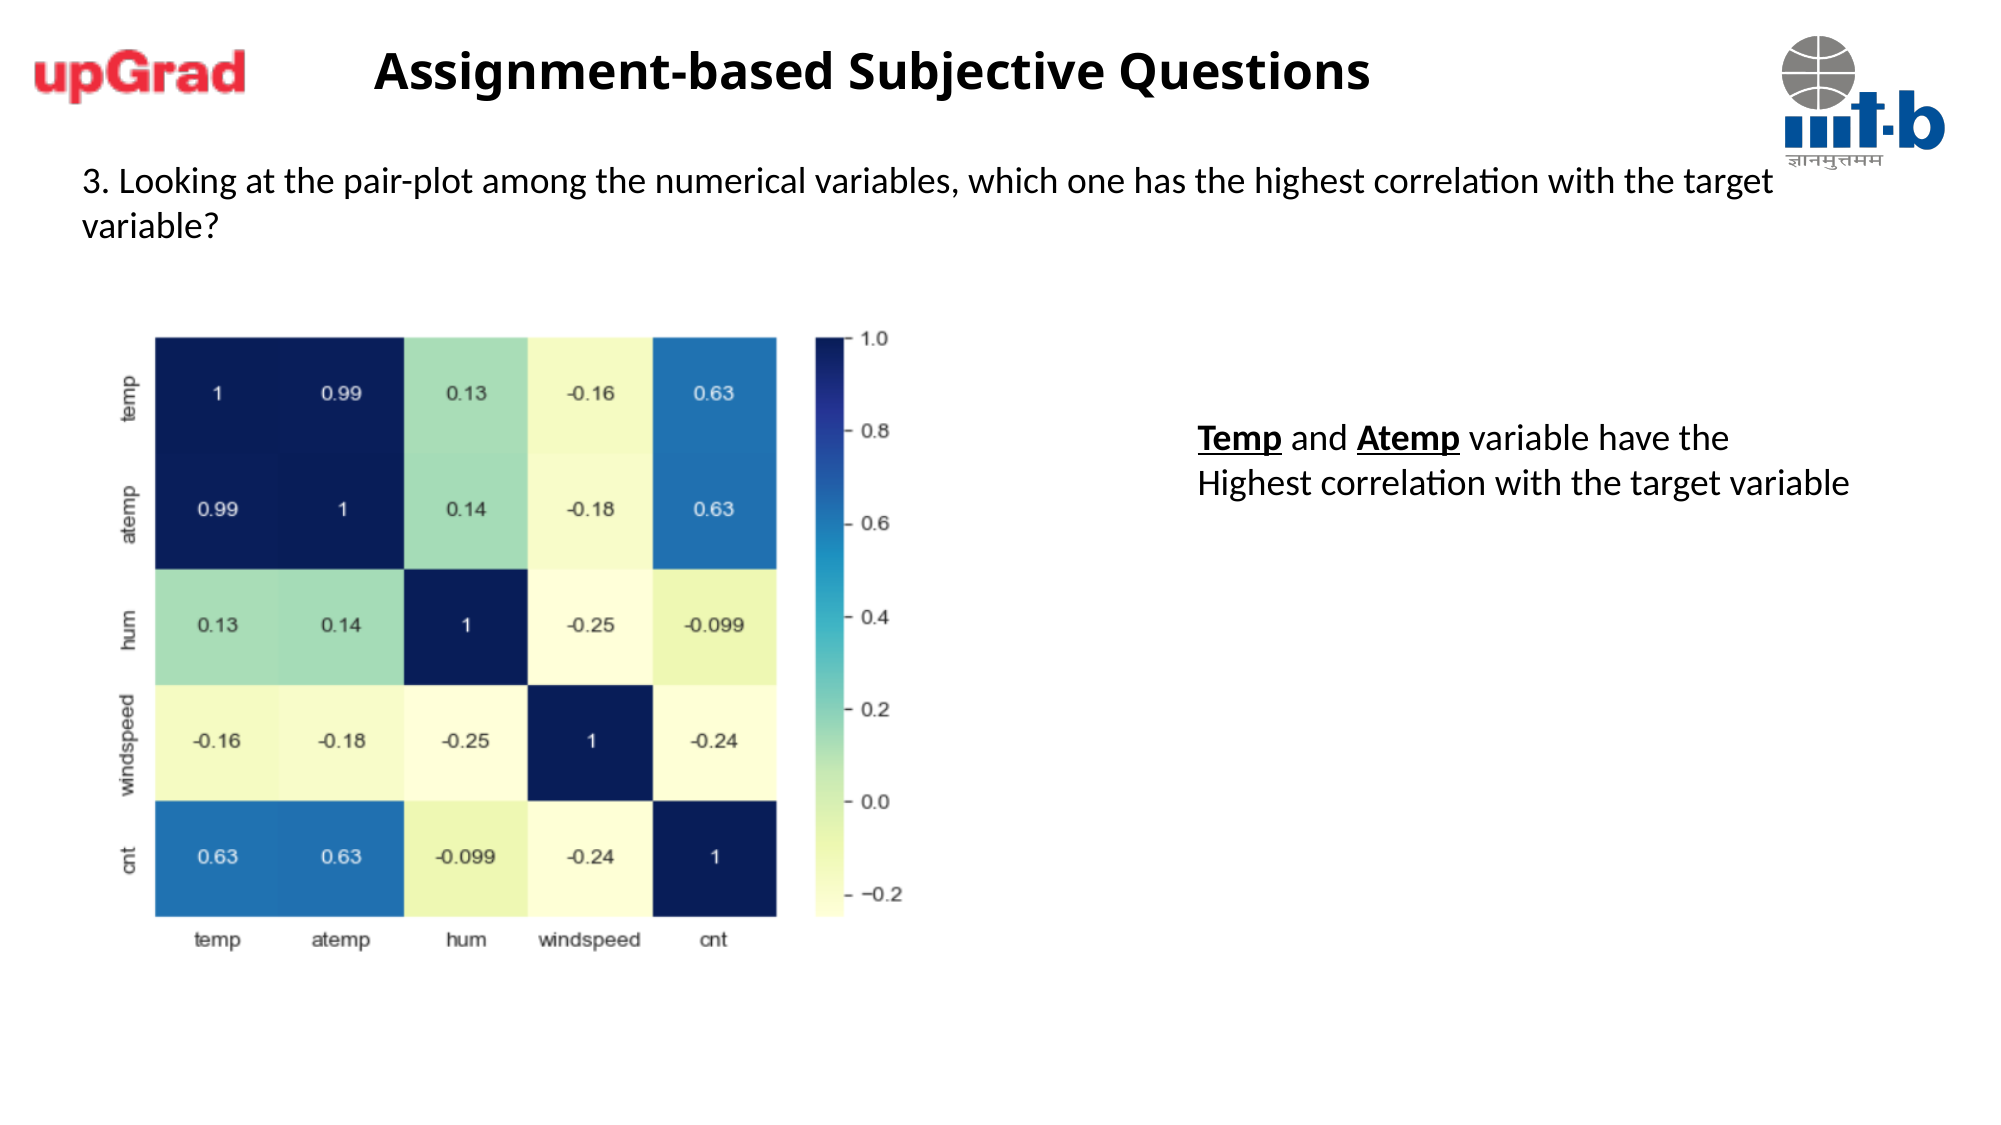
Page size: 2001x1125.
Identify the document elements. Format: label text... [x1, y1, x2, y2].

title Assignment-based Subjective Questions [359, 27, 1419, 120]
picture [1756, 16, 1975, 196]
picture [31, 16, 250, 134]
picture [84, 312, 930, 977]
text_box Temp and Atemp variable have the Highest correlation with the target variable [1182, 405, 1867, 511]
text_box 3. Looking at the pair-plot among the numerical variables, which one has the highest correlation with the target variable? [67, 148, 1845, 253]
